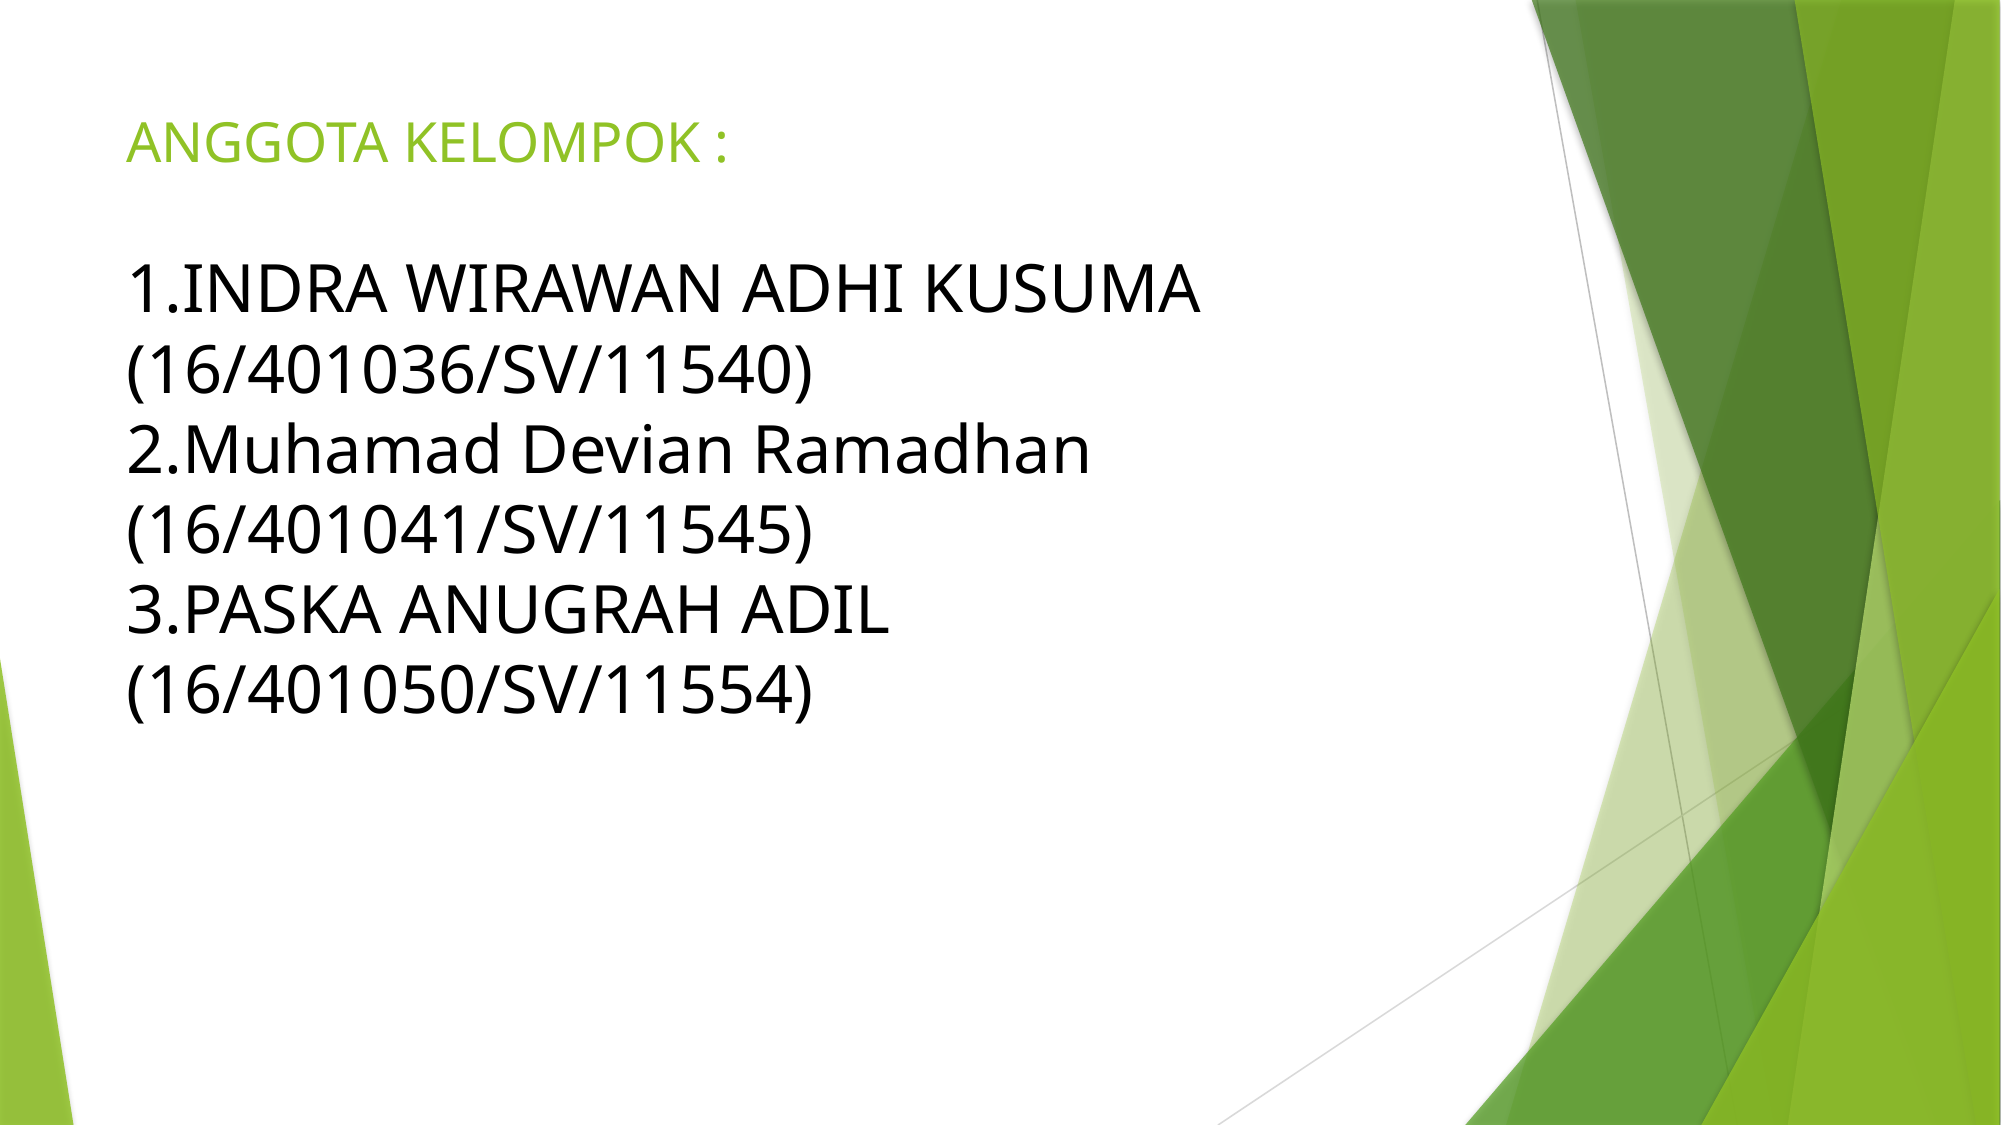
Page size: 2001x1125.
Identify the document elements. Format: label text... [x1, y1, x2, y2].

list 1.INDRA WIRAWAN ADHI KUSUMA (16/401036/SV/11540) 2.Muhamad Devian Ramadhan (16/401041/SV/11545) 3.PASKA ANUGRAH ADIL (16/401050/SV/11554) [111, 238, 1522, 992]
title ANGGOTA KELOMPOK : [111, 99, 1522, 238]
